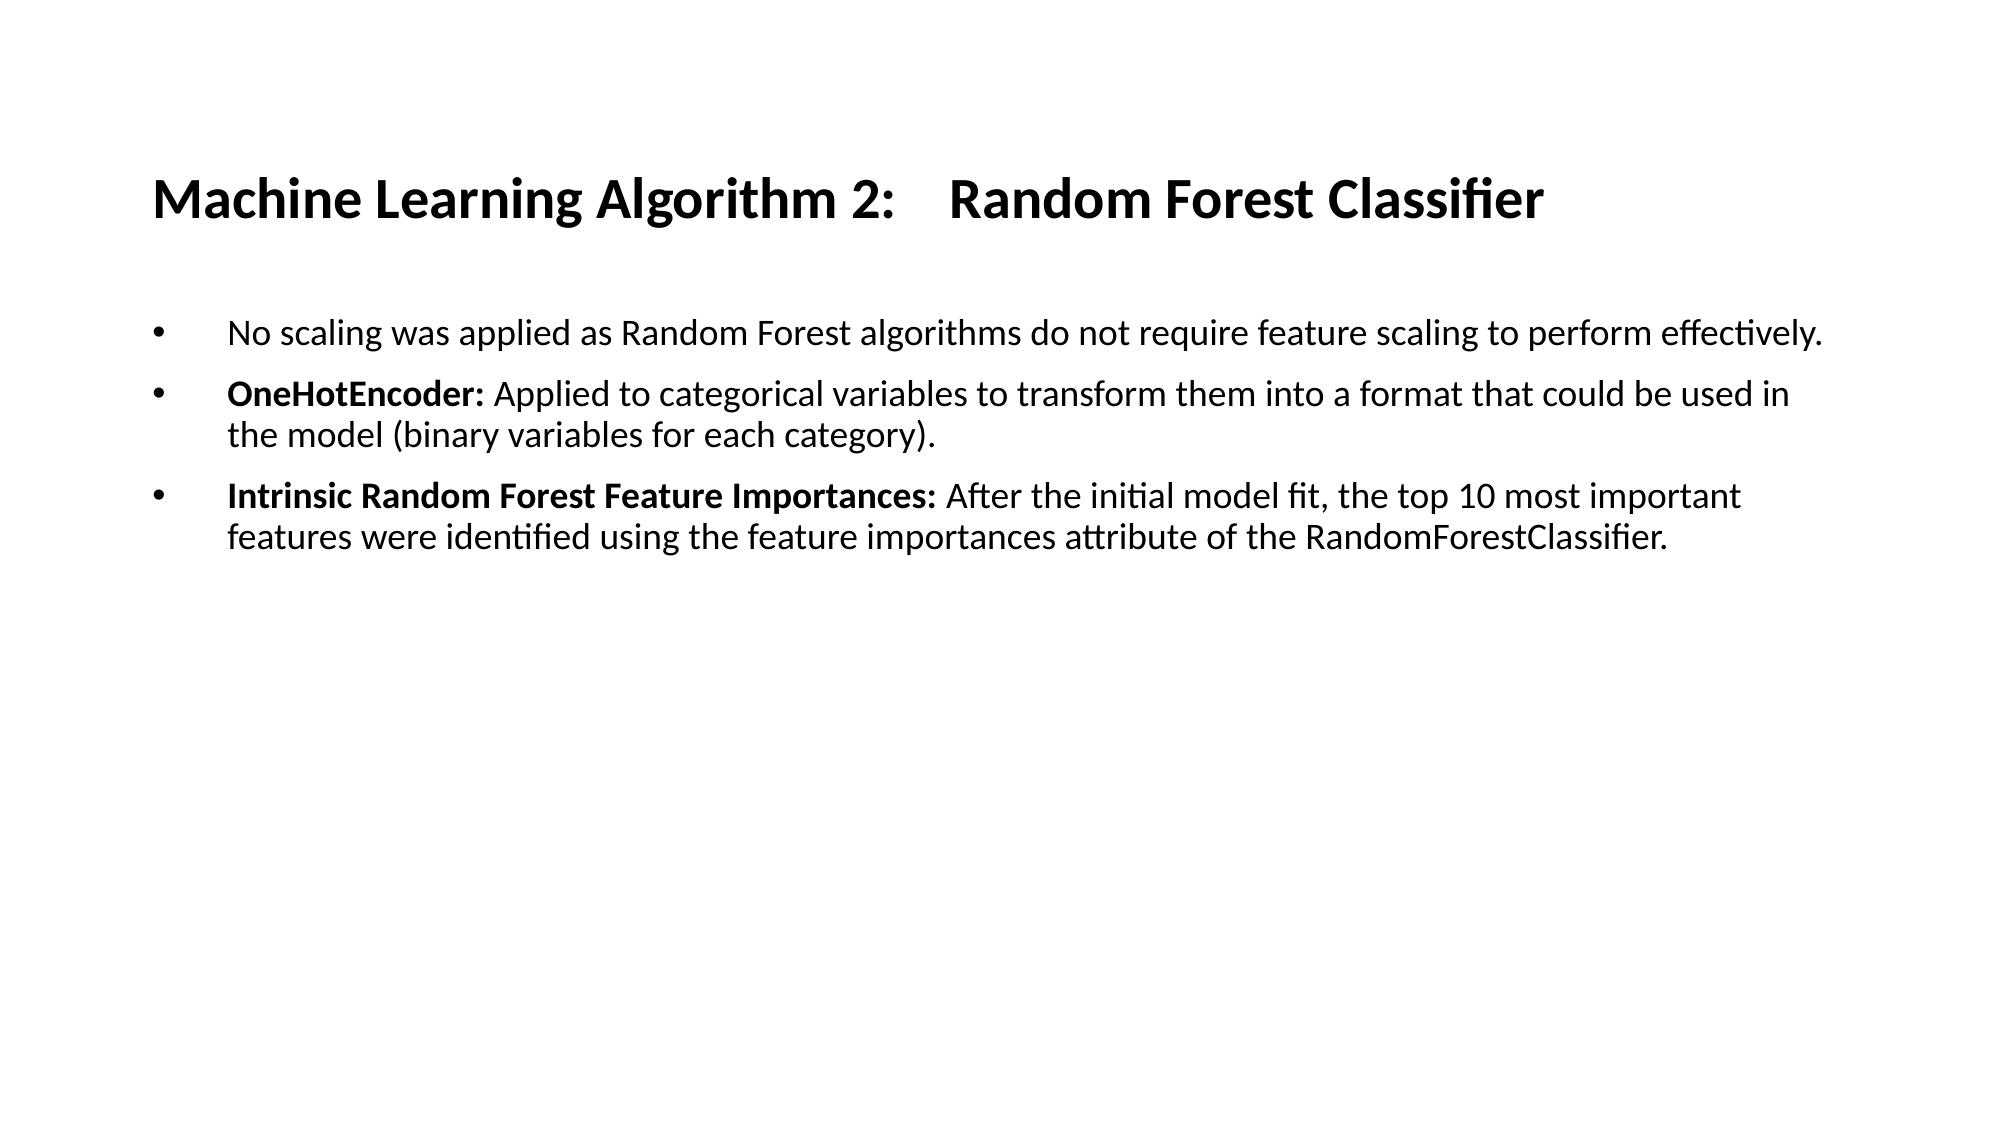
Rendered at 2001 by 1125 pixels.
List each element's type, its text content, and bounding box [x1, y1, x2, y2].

list Machine Learning Algorithm 2: Random Forest Classifier No scaling was applied as Random Forest algorithms do not require feature scaling to perform effectively. OneHotEncoder: Applied to categorical variables to transform them into a format that could be used in the model (binary variables for each category). Intrinsic Random Forest Feature Importances: After the initial model fit, the top 10 most important features were identified using the feature importances attribute of the RandomForestClassifier. [137, 160, 1863, 875]
